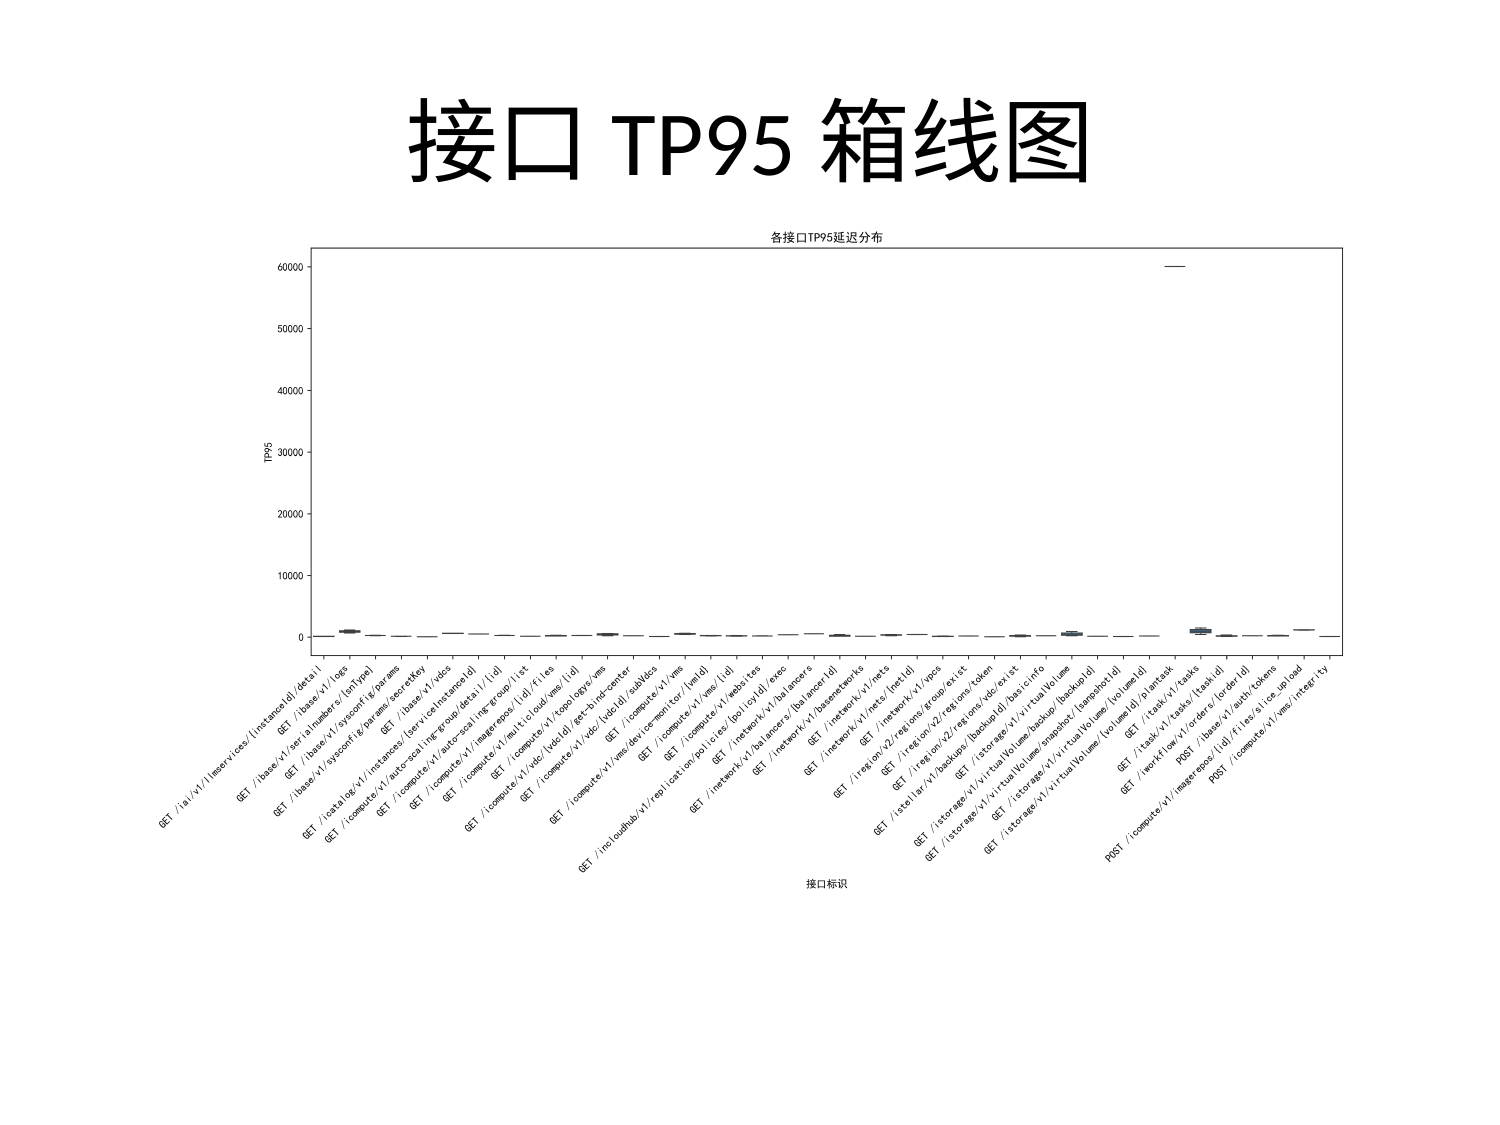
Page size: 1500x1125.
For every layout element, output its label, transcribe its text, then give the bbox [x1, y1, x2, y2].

picture [149, 224, 1351, 896]
title 接口TP95箱线图 [75, 45, 1425, 233]
